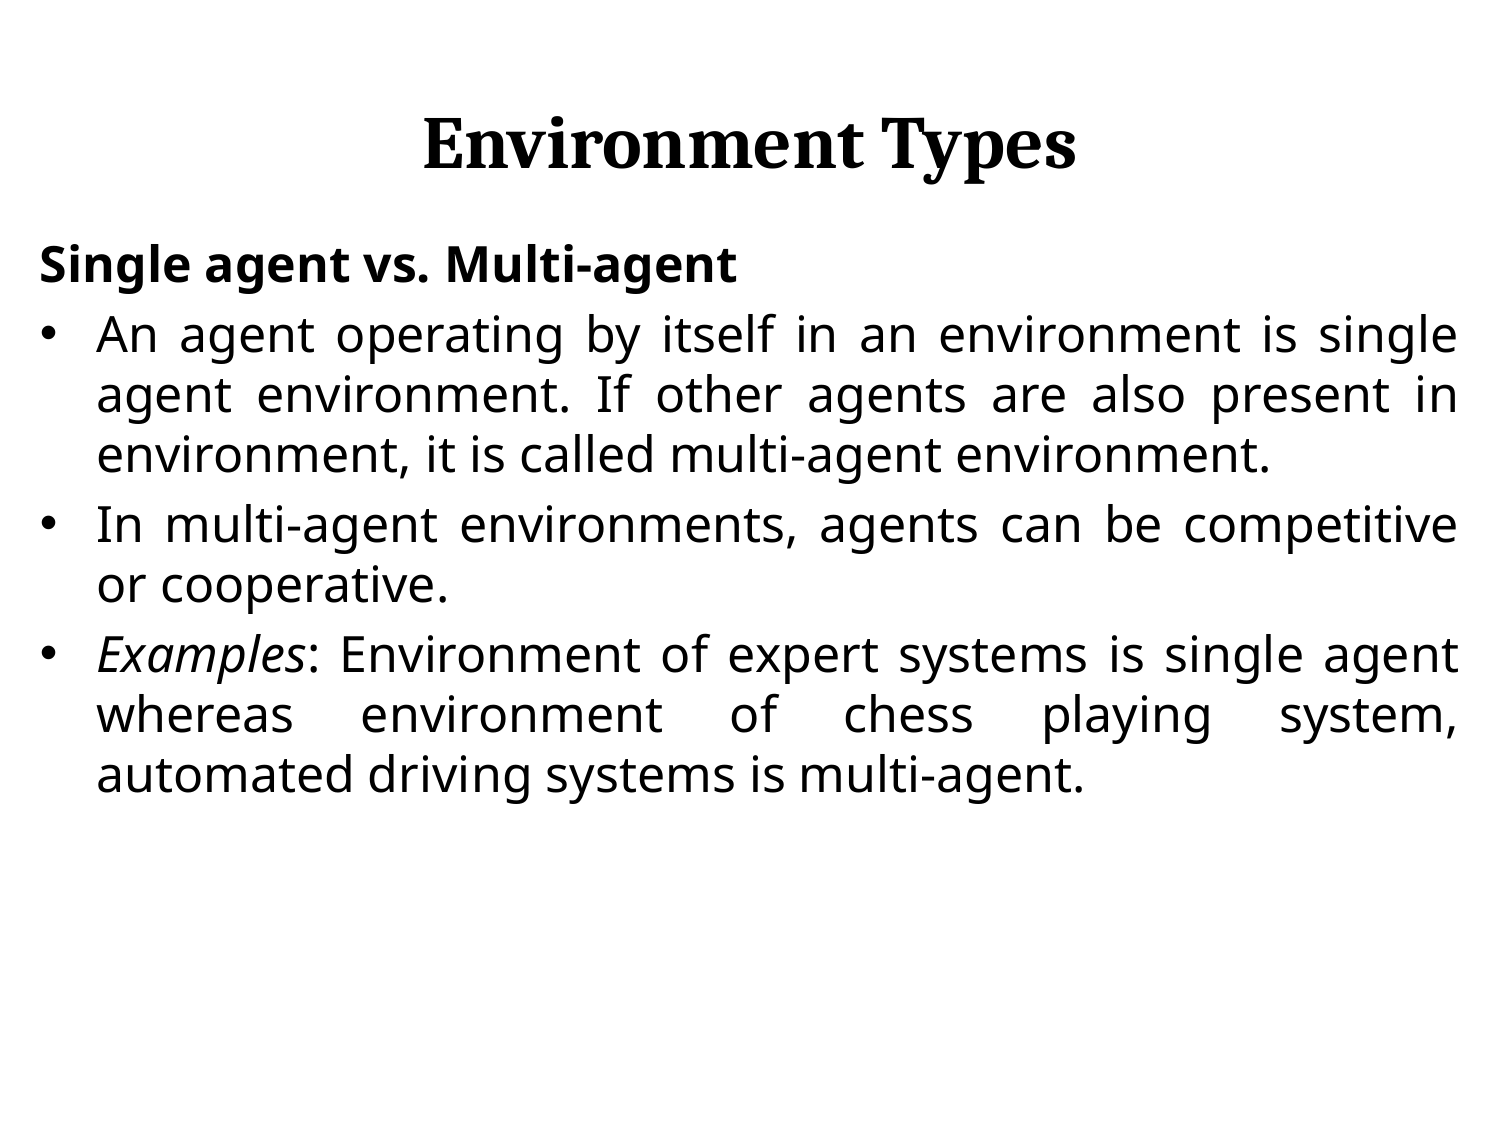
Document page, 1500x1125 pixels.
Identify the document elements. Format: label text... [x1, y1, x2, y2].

title Environment Types [75, 45, 1425, 224]
list Single agent vs. Multi-agent An agent operating by itself in an environment is single agent environment. If other agents are also present in environment, it is called multi-agent environment. In multi-agent environments, agents can be competitive or cooperative. Examples: Environment of expert systems is single agent whereas environment of chess playing system, automated driving systems is multi-agent. [24, 224, 1475, 1005]
